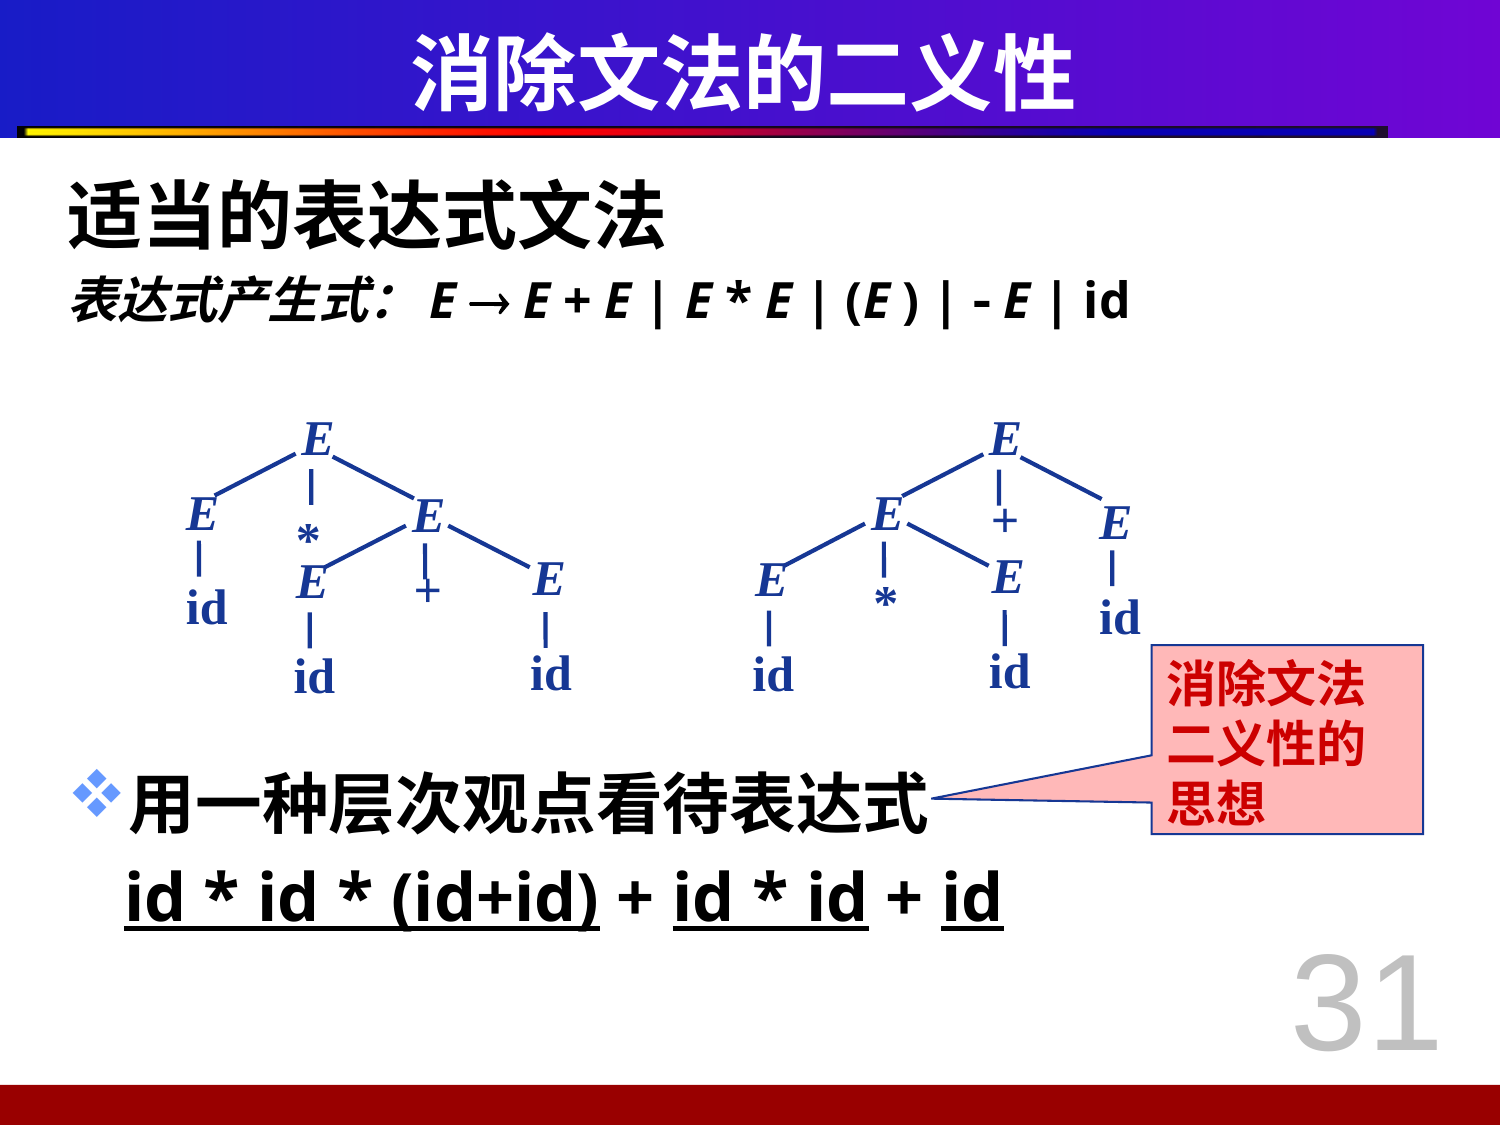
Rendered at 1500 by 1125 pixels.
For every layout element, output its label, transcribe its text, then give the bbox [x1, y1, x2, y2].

slide_number 31 [1234, 904, 1500, 1118]
picture [17, 126, 1388, 138]
title 消除文法的二义性 [49, 24, 1438, 118]
list 适当的表达式文法 表达式产生式：E  E + E | E * E | (E ) |  E | id 用一种层次观点看待表达式 id * id * (id+id) + id * id + id [52, 160, 1400, 965]
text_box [182, 402, 1152, 705]
text_box 消除文法二义性的思想 [931, 645, 1424, 835]
